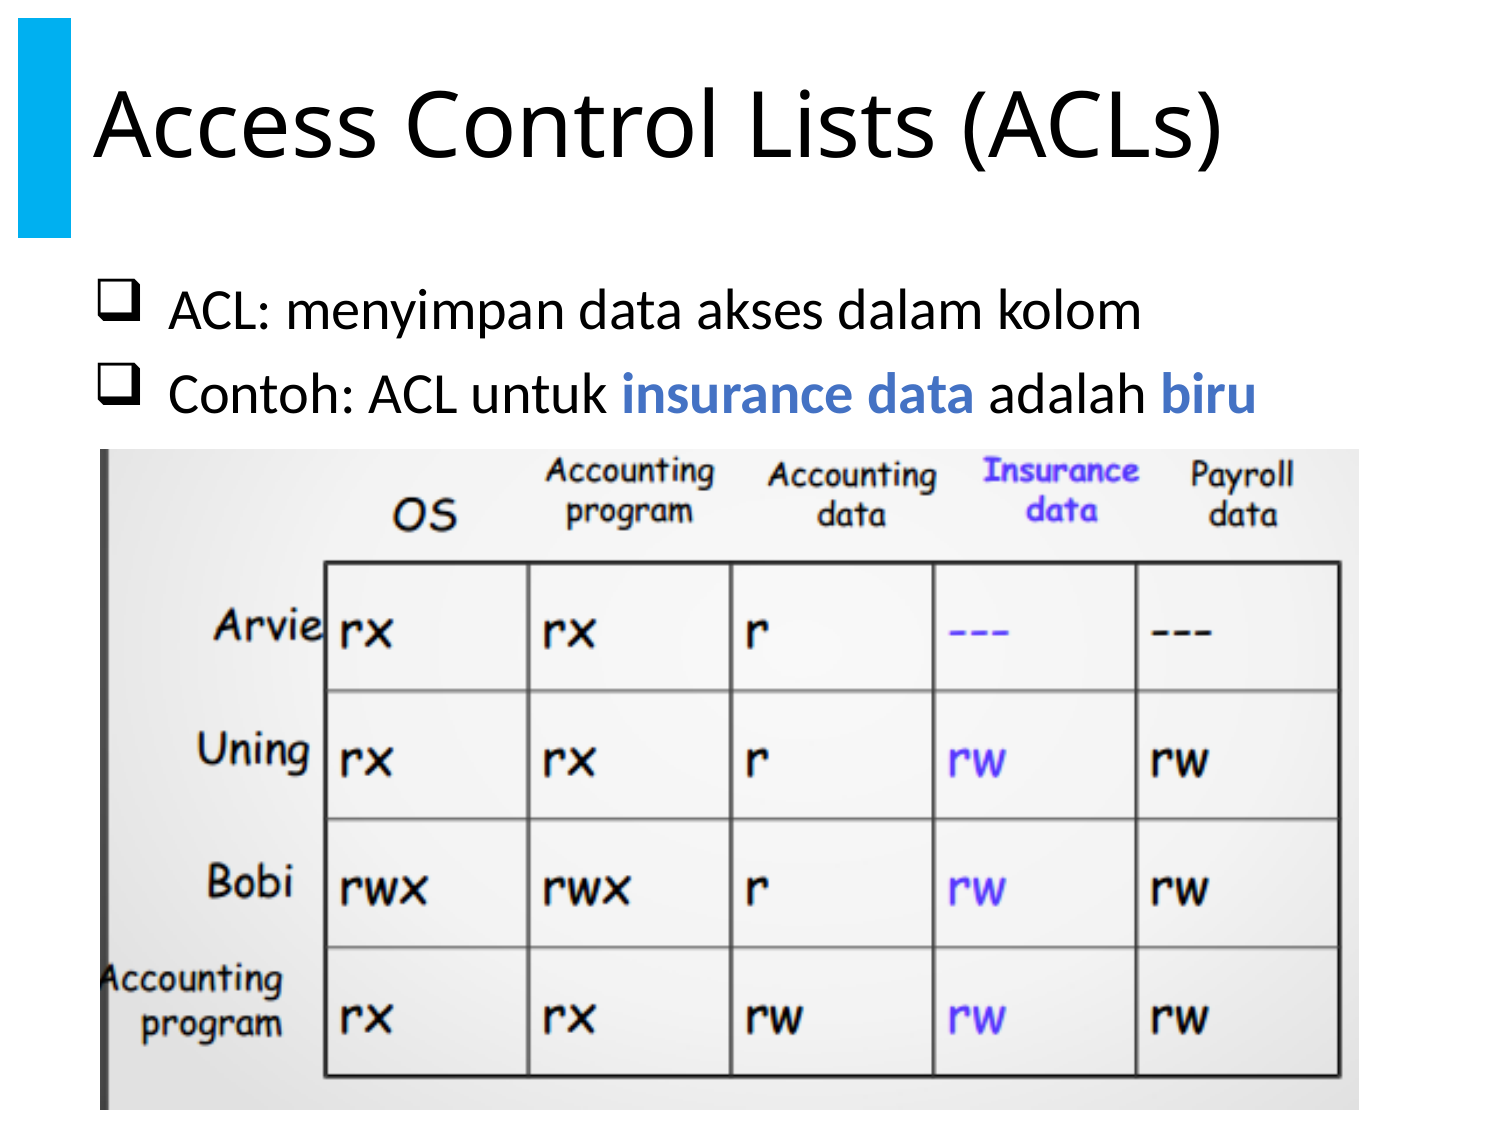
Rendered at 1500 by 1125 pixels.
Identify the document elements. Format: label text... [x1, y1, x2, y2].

title Access Control Lists (ACLs) [78, 19, 1443, 237]
list ACL: menyimpan data akses dalam kolom Contoh: ACL untuk insurance data adalah biru [78, 272, 1443, 1070]
picture [100, 449, 1359, 1110]
